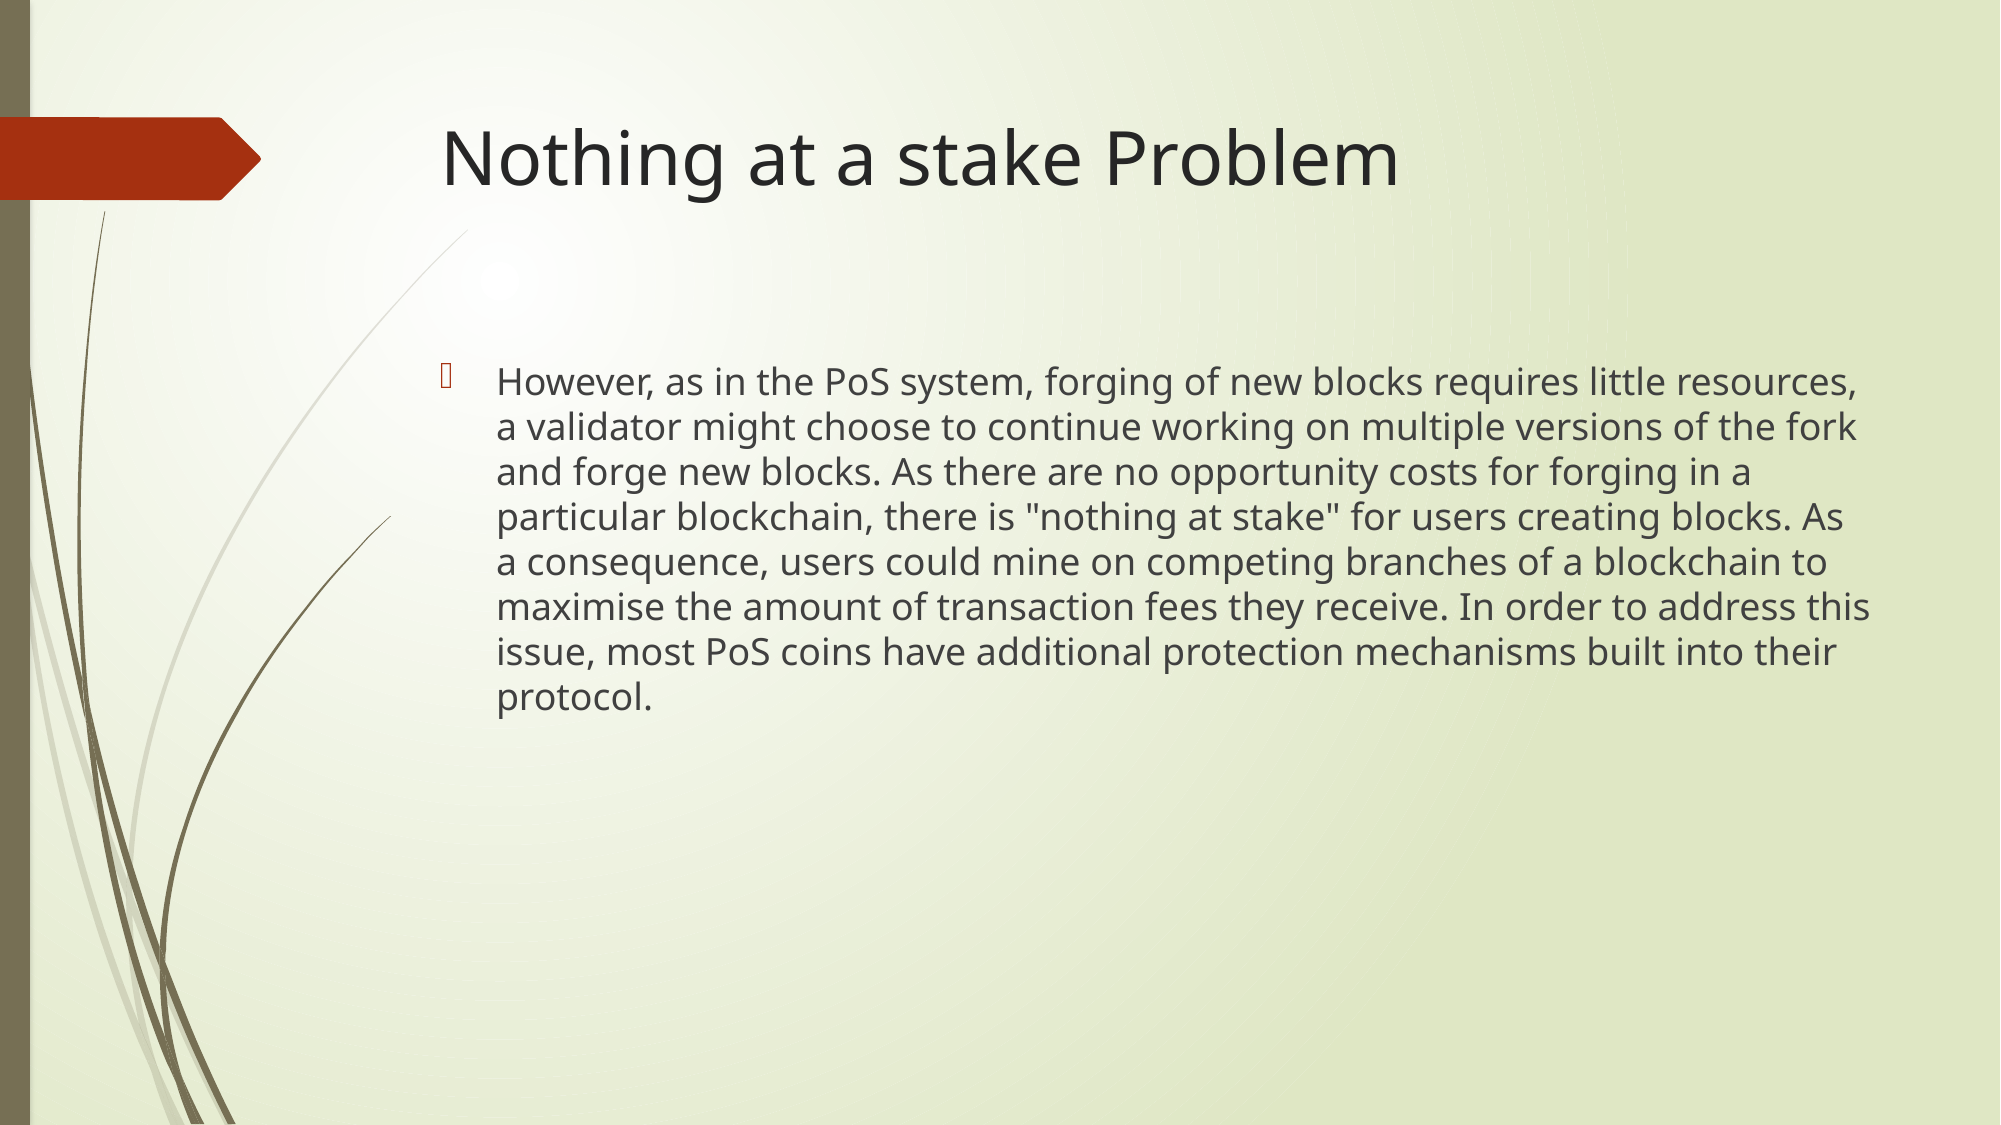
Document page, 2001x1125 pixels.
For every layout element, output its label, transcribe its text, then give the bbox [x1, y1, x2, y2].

list However, as in the PoS system, forging of new blocks requires little resources, a validator might choose to continue working on multiple versions of the fork and forge new blocks. As there are no opportunity costs for forging in a particular blockchain, there is "nothing at stake" for users creating blocks. As a consequence, users could mine on competing branches of a blockchain to maximise the amount of transaction fees they receive. In order to address this issue, most PoS coins have additional protection mechanisms built into their protocol. [424, 350, 1888, 970]
title Nothing at a stake Problem [425, 102, 1888, 313]
